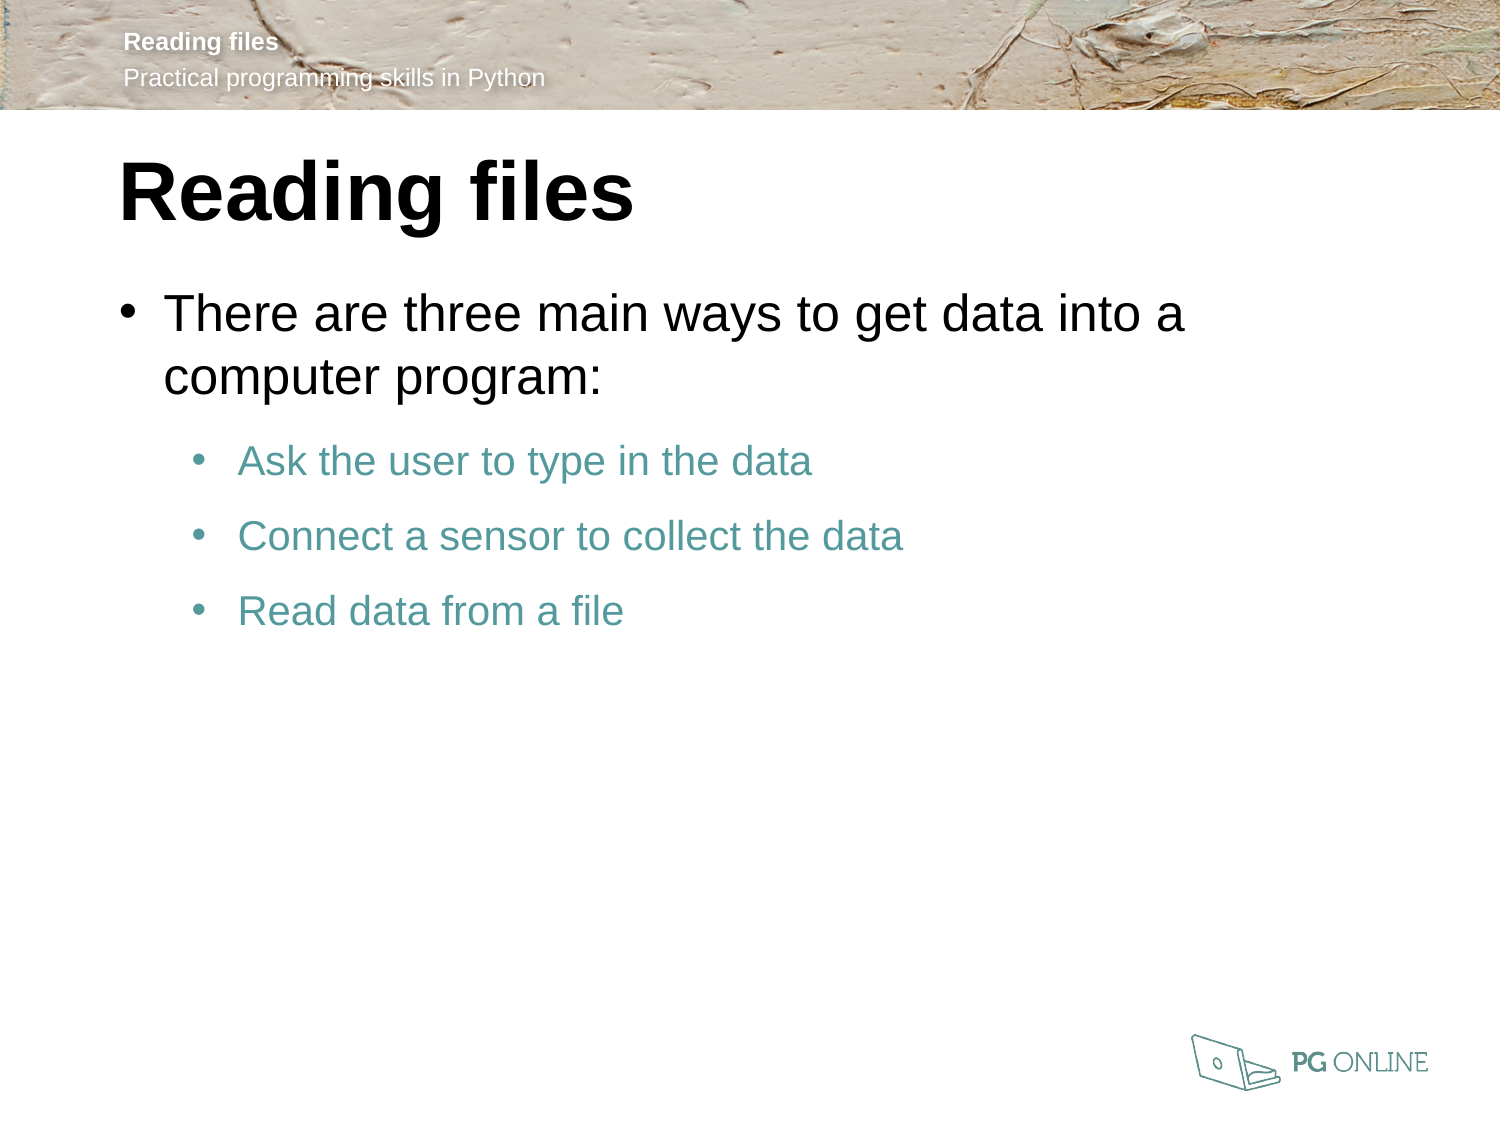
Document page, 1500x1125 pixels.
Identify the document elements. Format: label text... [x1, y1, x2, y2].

list Reading files [118, 148, 1401, 259]
list There are three main ways to get data into a computer program: Ask the user to type in the data Connect a sensor to collect the data Read data from a file [118, 279, 1398, 847]
picture [1191, 1034, 1428, 1091]
picture [0, 0, 1500, 110]
